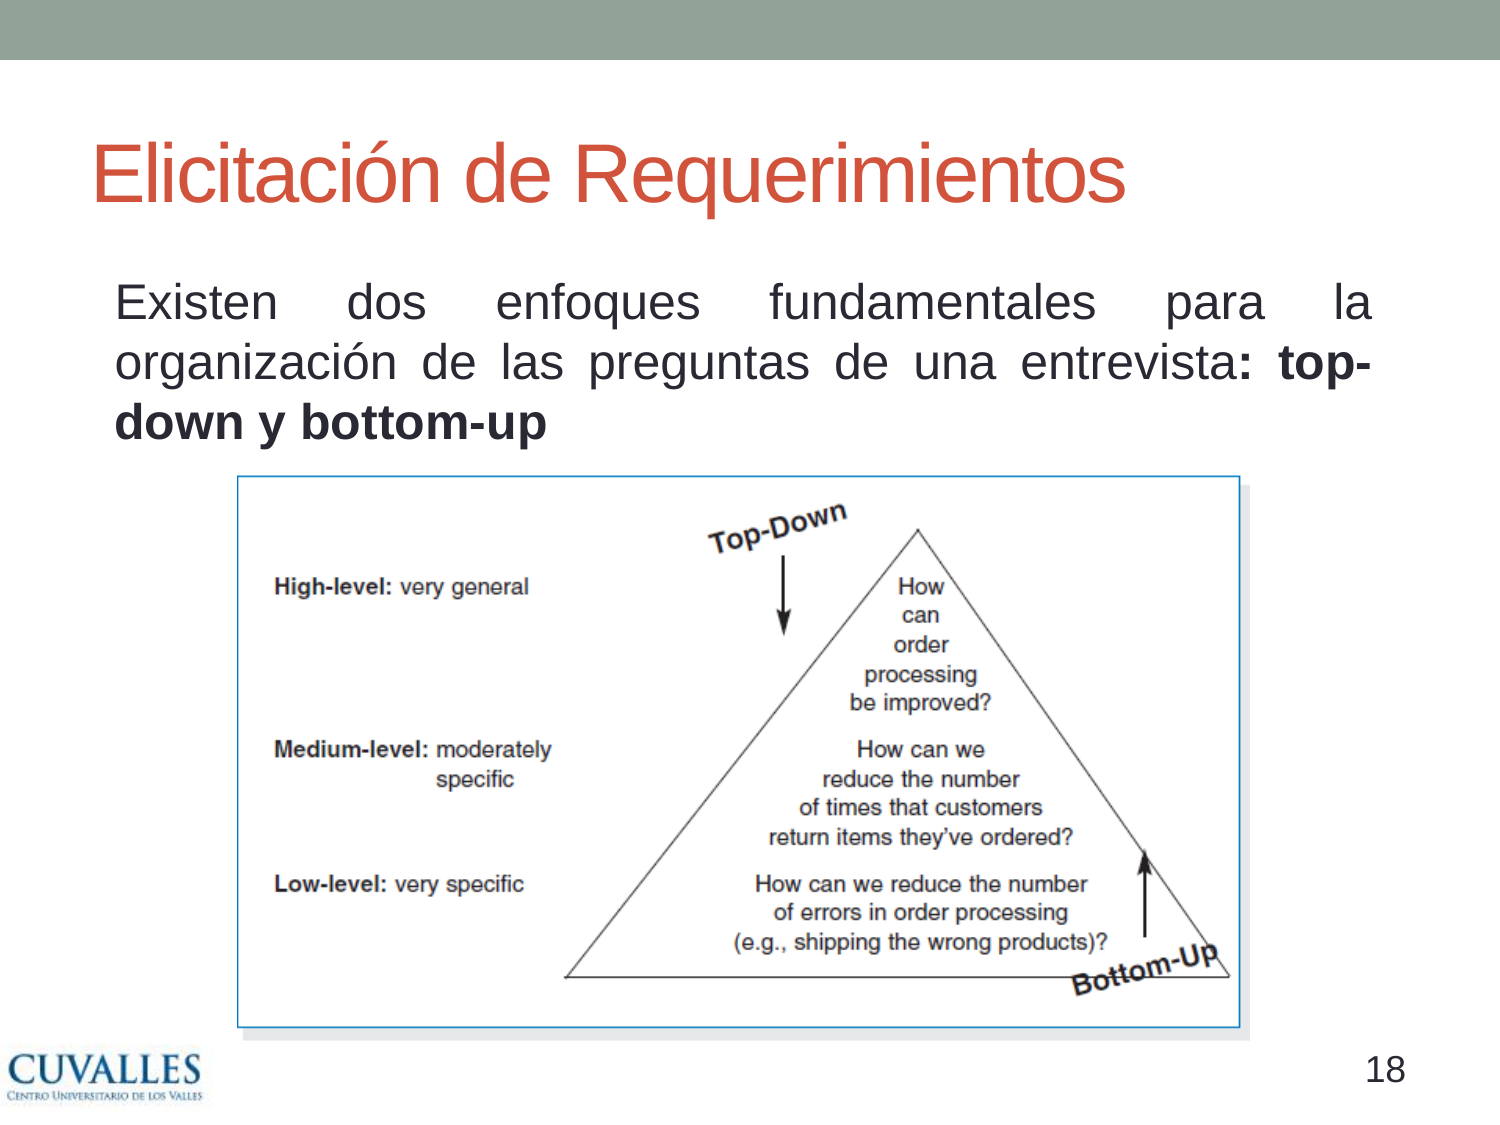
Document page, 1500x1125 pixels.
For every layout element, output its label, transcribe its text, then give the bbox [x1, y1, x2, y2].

picture [237, 468, 1250, 1044]
text_box Existen dos enfoques fundamentales para la organización de las preguntas de una entrevista: top-down y bottom-up [99, 262, 1388, 638]
slide_number 17 [1350, 1037, 1500, 1092]
title Elicitación de Requerimientos [75, 87, 1425, 250]
picture [0, 1037, 215, 1113]
